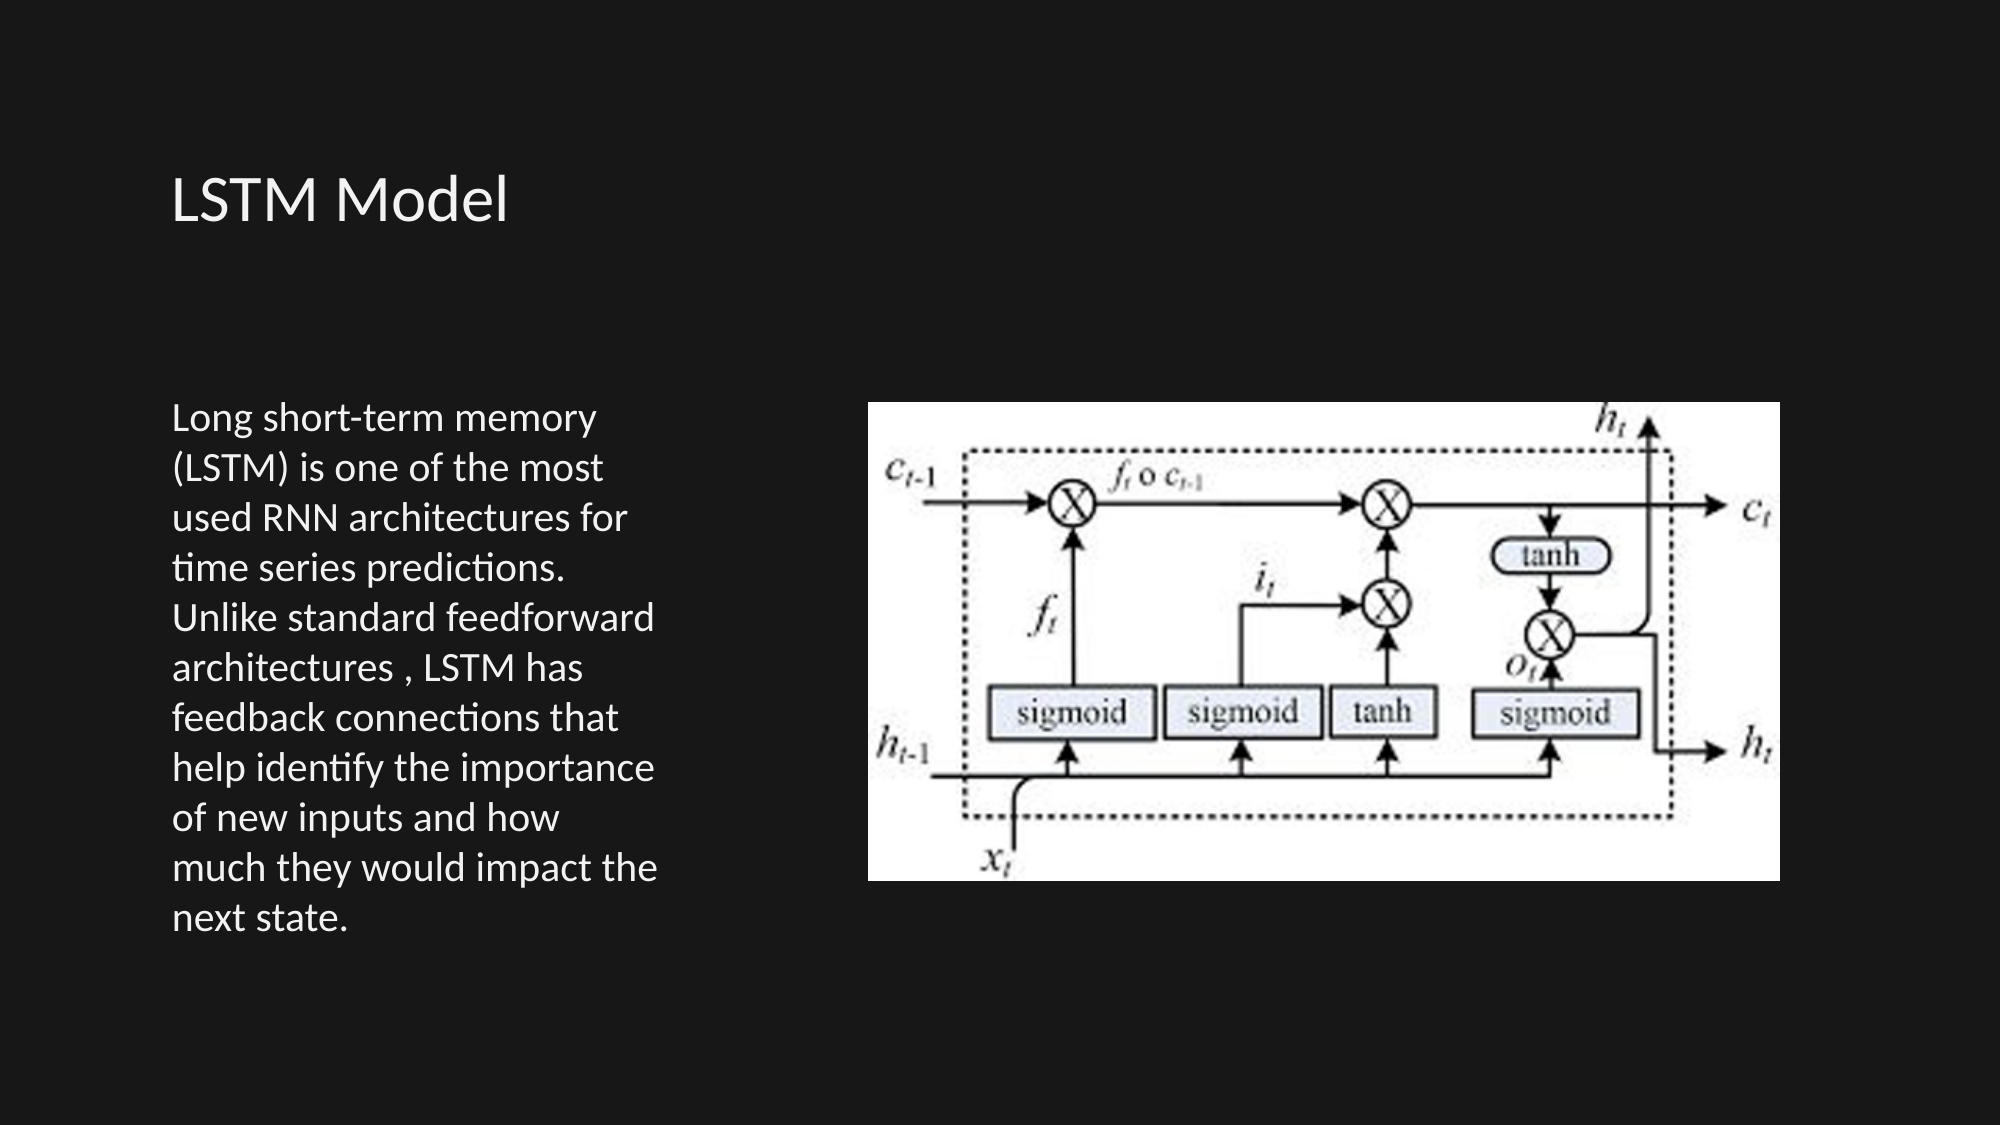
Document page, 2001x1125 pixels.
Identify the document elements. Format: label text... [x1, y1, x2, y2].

picture [868, 402, 1780, 881]
text_box Long short-term memory (LSTM) is one of the most used RNN architectures for time series predictions. Unlike standard feedforward architectures , LSTM has feedback connections that help identify the importance of new inputs and how much they would impact the next state. [157, 382, 676, 948]
text_box LSTM Model [157, 147, 657, 243]
